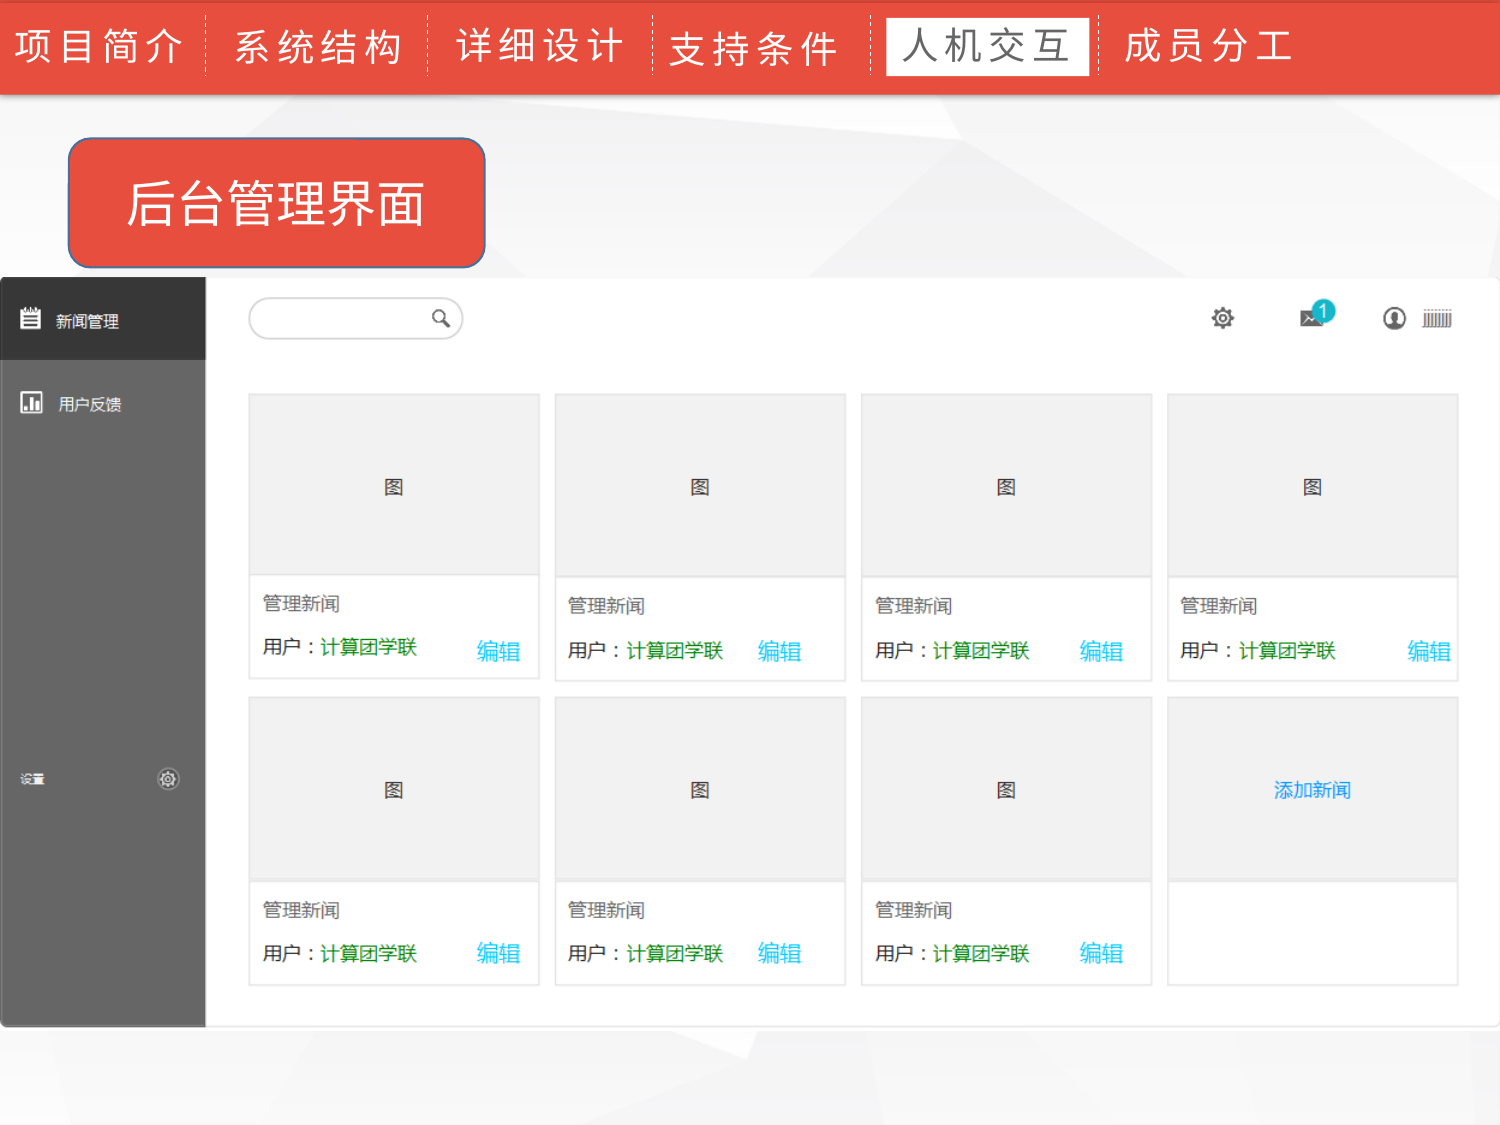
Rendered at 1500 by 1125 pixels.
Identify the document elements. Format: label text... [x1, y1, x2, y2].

text_box 成员分工 [1109, 14, 1322, 75]
text_box 系统结构 [215, 16, 421, 77]
text_box 支持条件 [654, 18, 867, 79]
text_box 项目简介 [206, 15, 211, 76]
text_box 项目简介 [0, 15, 205, 76]
text_box 人机交互 [886, 14, 1098, 75]
text_box 详细设计 [440, 14, 652, 75]
picture [0, 96, 1500, 1125]
text_box [0, 2, 1500, 96]
text_box 后台管理界面 [67, 137, 486, 269]
